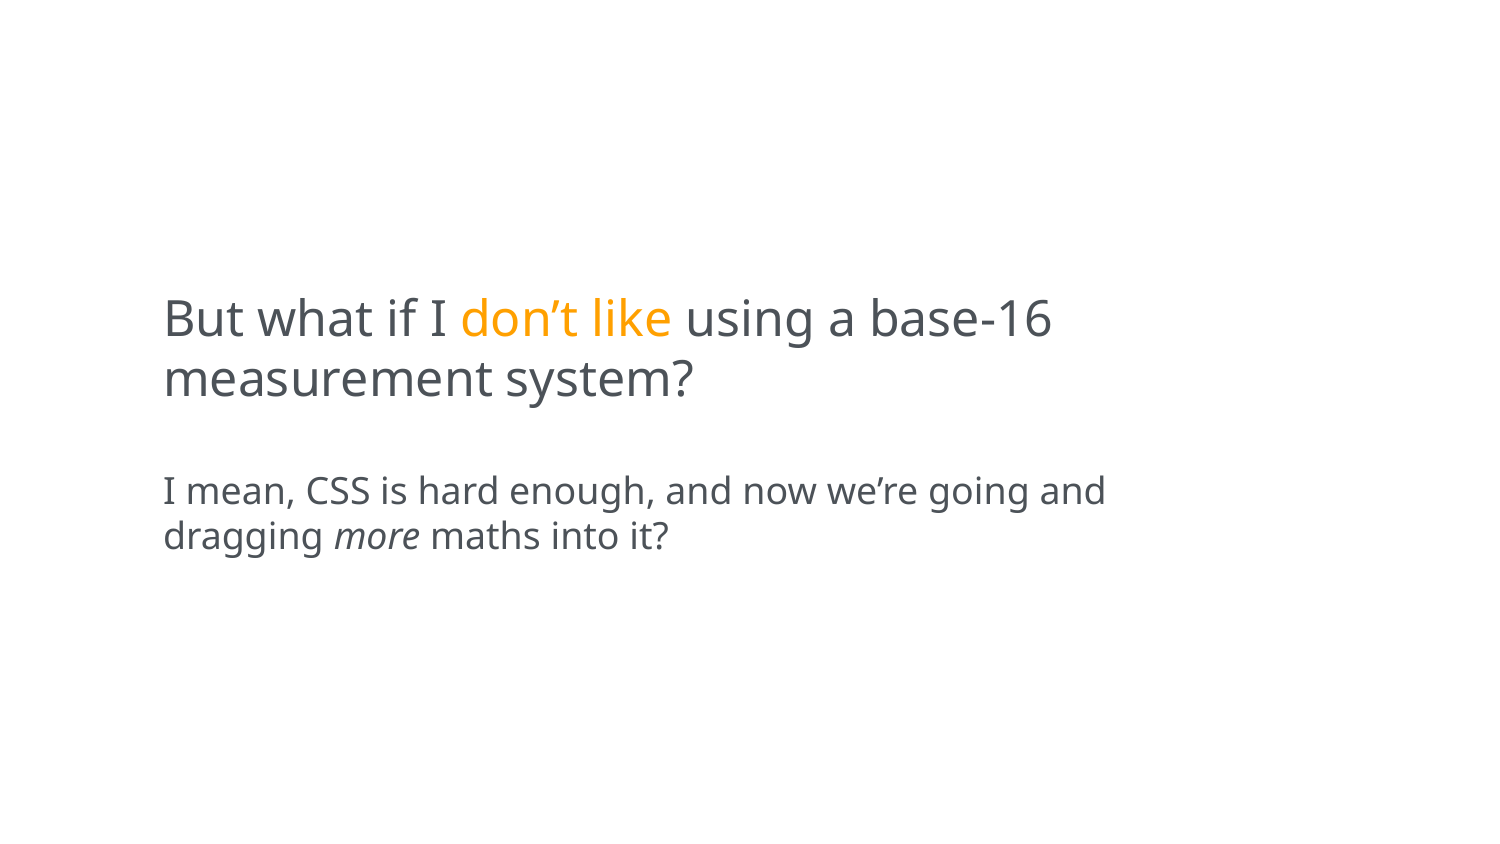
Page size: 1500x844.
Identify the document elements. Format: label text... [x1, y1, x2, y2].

text_box But what if I don’t like using a base-16 measurement system? I mean, CSS is hard enough, and now we’re going and dragging more maths into it? [148, 190, 1352, 654]
